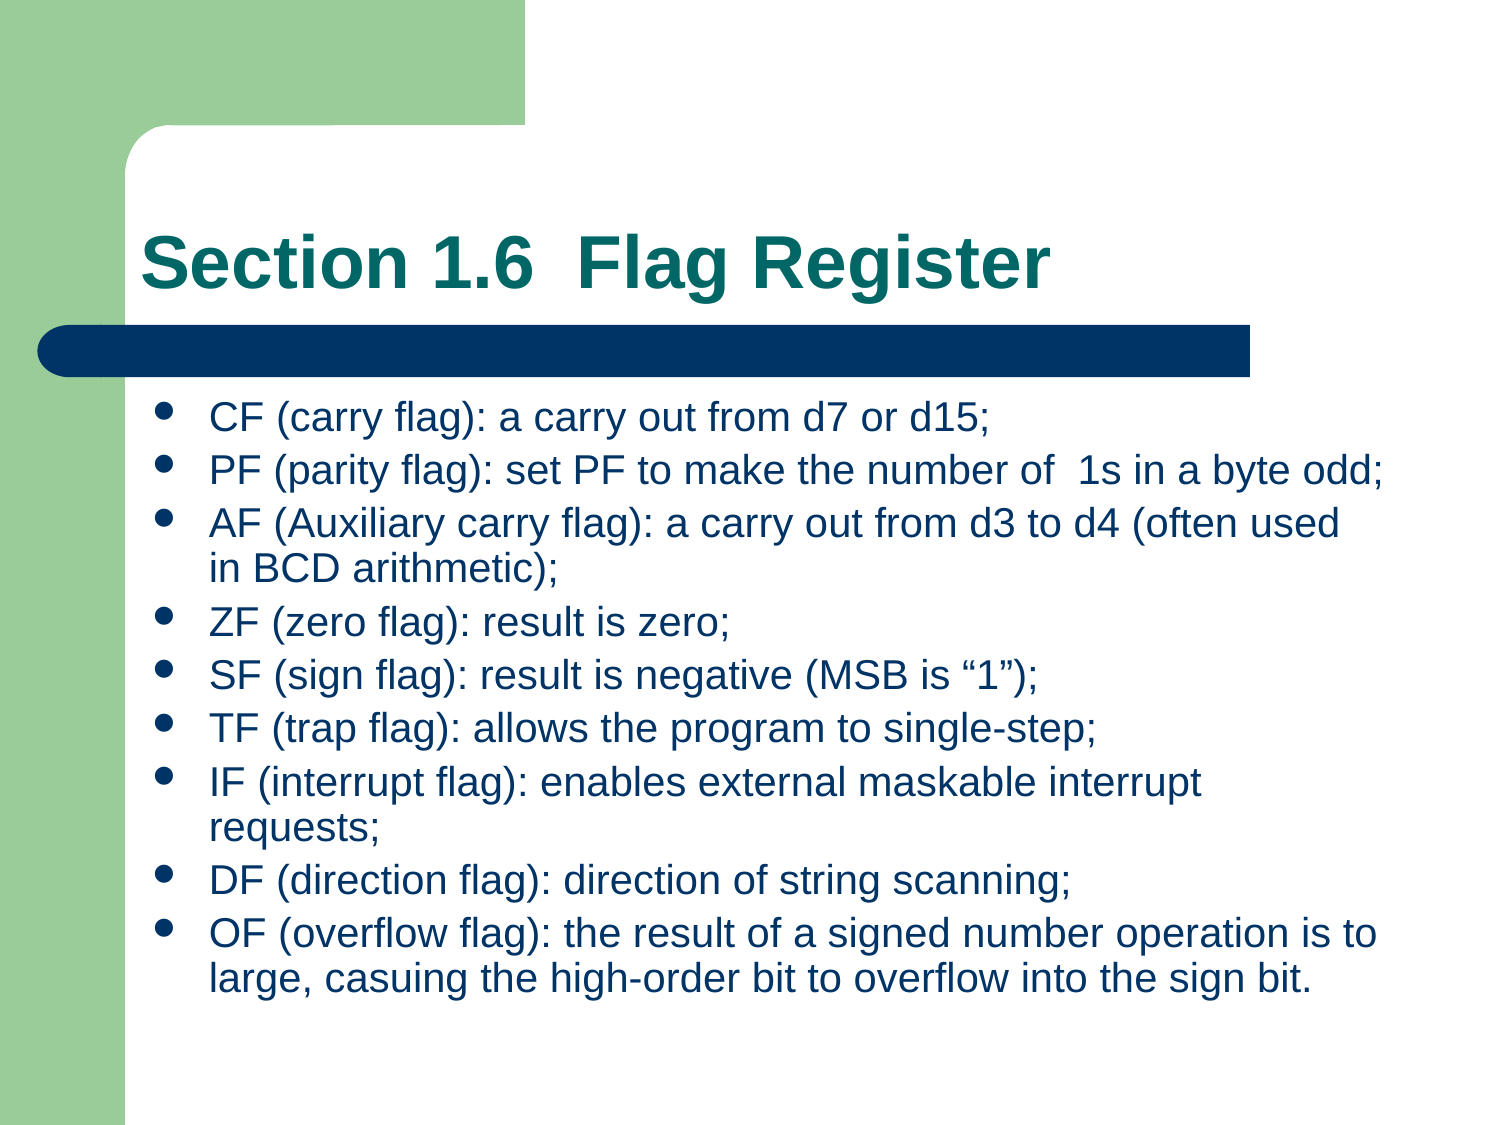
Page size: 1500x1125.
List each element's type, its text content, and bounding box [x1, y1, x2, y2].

title Section 1.6 Flag Register [125, 125, 1425, 313]
list CF (carry flag): a carry out from d7 or d15; PF (parity flag): set PF to make the number of 1s in a byte odd; AF (Auxiliary carry flag): a carry out from d3 to d4 (often used in BCD arithmetic); ZF (zero flag): result is zero; SF (sign flag): result is negative (MSB is “1”); TF (trap flag): allows the program to single-step; IF (interrupt flag): enables external maskable interrupt requests; DF (direction flag): direction of string scanning; OF (overflow flag): the result of a signed number operation is to large, casuing the high-order bit to overflow into the sign bit. [137, 387, 1400, 999]
